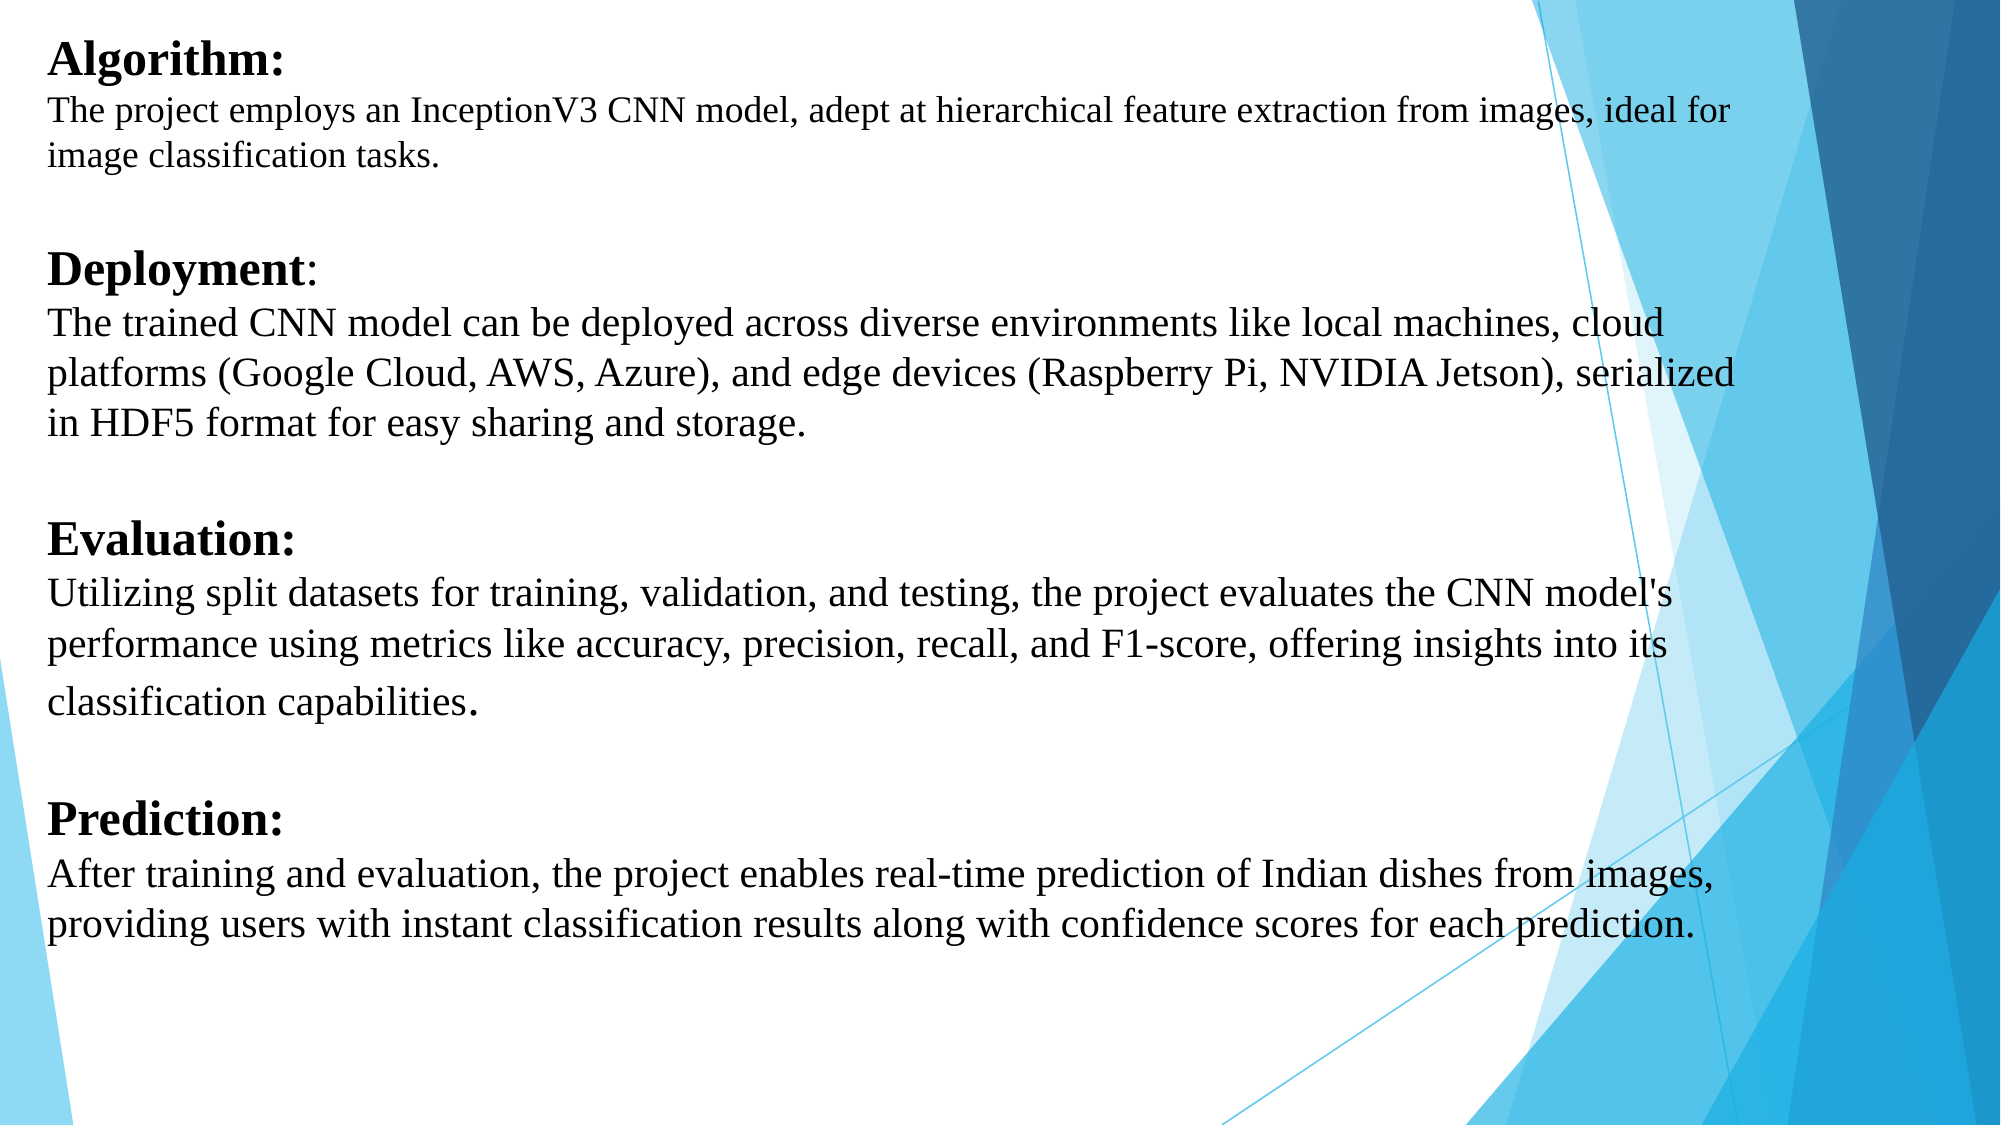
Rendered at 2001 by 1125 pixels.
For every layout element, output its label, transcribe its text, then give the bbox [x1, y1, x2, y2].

subtitle Algorithm: The project employs an InceptionV3 CNN model, adept at hierarchical feature extraction from images, ideal for image classification tasks. Deployment: The trained CNN model can be deployed across diverse environments like local machines, cloud platforms (Google Cloud, AWS, Azure), and edge devices (Raspberry Pi, NVIDIA Jetson), serialized in HDF5 format for easy sharing and storage. Evaluation: Utilizing split datasets for training, validation, and testing, the project evaluates the CNN model's performance using metrics like accuracy, precision, recall, and F1-score, offering insights into its classification capabilities. Prediction: After training and evaluation, the project enables real-time prediction of Indian dishes from images, providing users with instant classification results along with confidence scores for each prediction. [47, 25, 1768, 1019]
